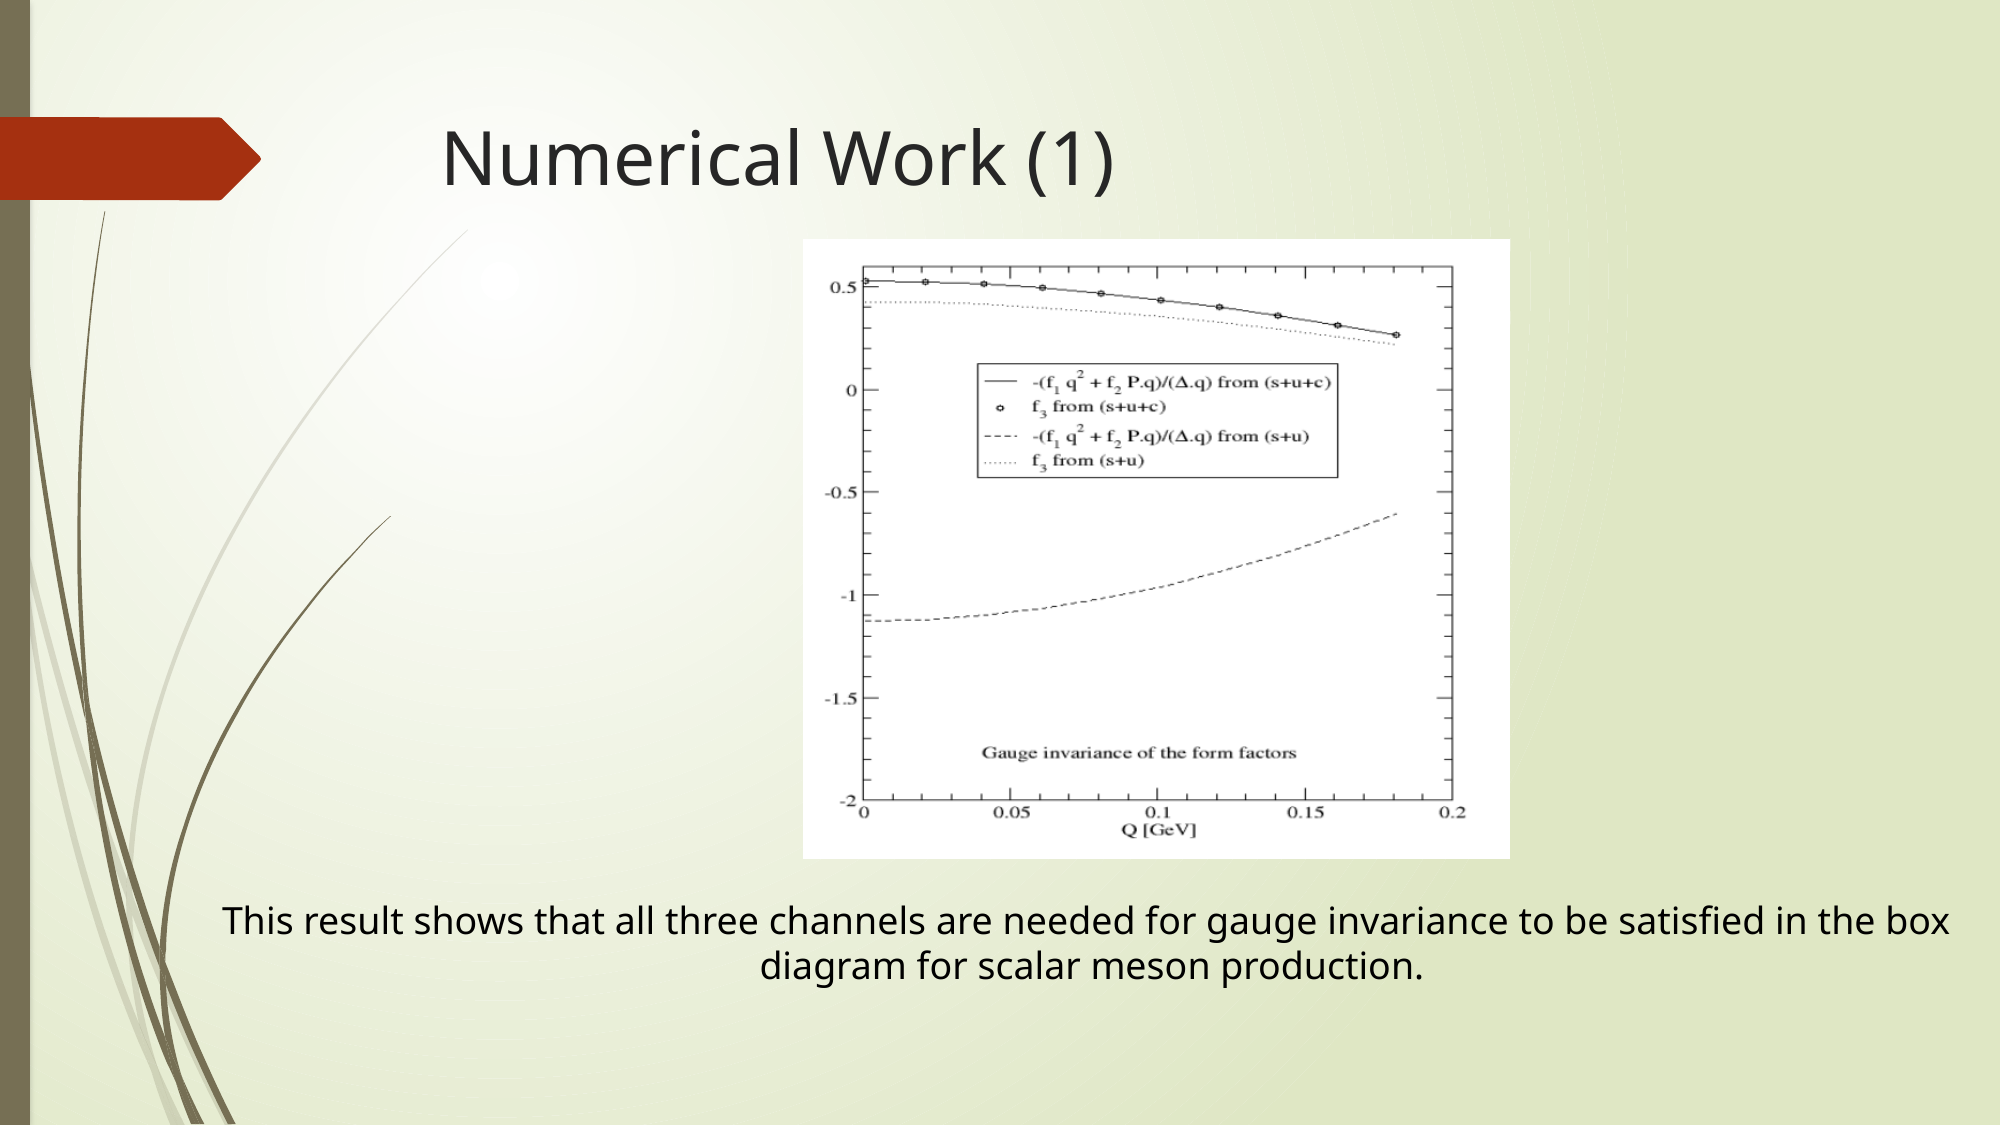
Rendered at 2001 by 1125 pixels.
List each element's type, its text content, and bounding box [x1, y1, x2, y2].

title Numerical Work (1) [425, 102, 1888, 313]
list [803, 238, 1510, 860]
text_box This result shows that all three channels are needed for gauge invariance to be satisfied in the box diagram for scalar meson production. [207, 889, 1968, 995]
